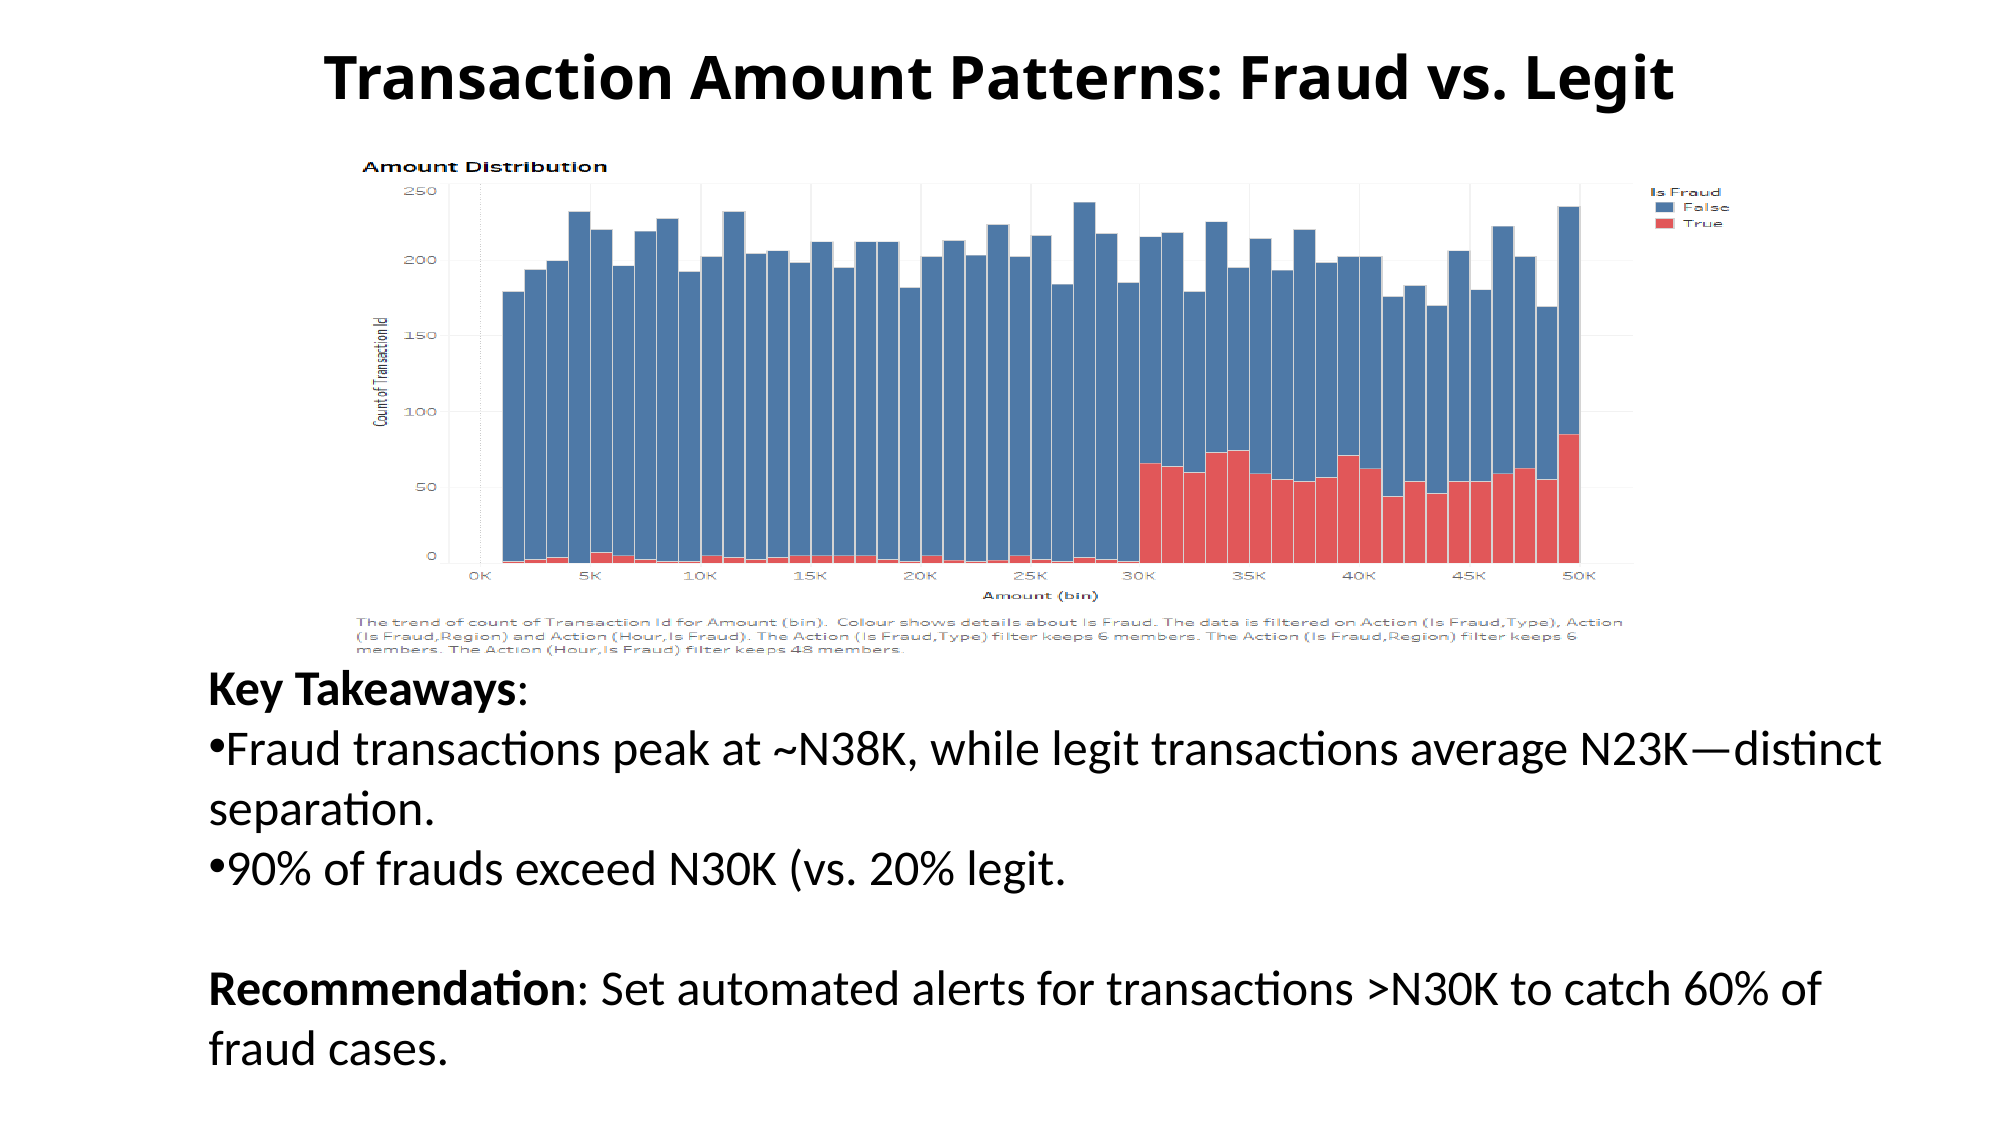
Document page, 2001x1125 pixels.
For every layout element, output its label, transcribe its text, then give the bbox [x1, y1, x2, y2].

picture [356, 154, 1869, 657]
text_box Key Takeaways: Fraud transactions peak at ~N38K, while legit transactions average N23K—distinct separation. 90% of frauds exceed N30K (vs. 20% legit. Recommendation: Set automated alerts for transactions >N30K to catch 60% of fraud cases. [193, 647, 1919, 1083]
text_box Transaction Amount Patterns: Fraud vs. Legit [271, 37, 1729, 120]
